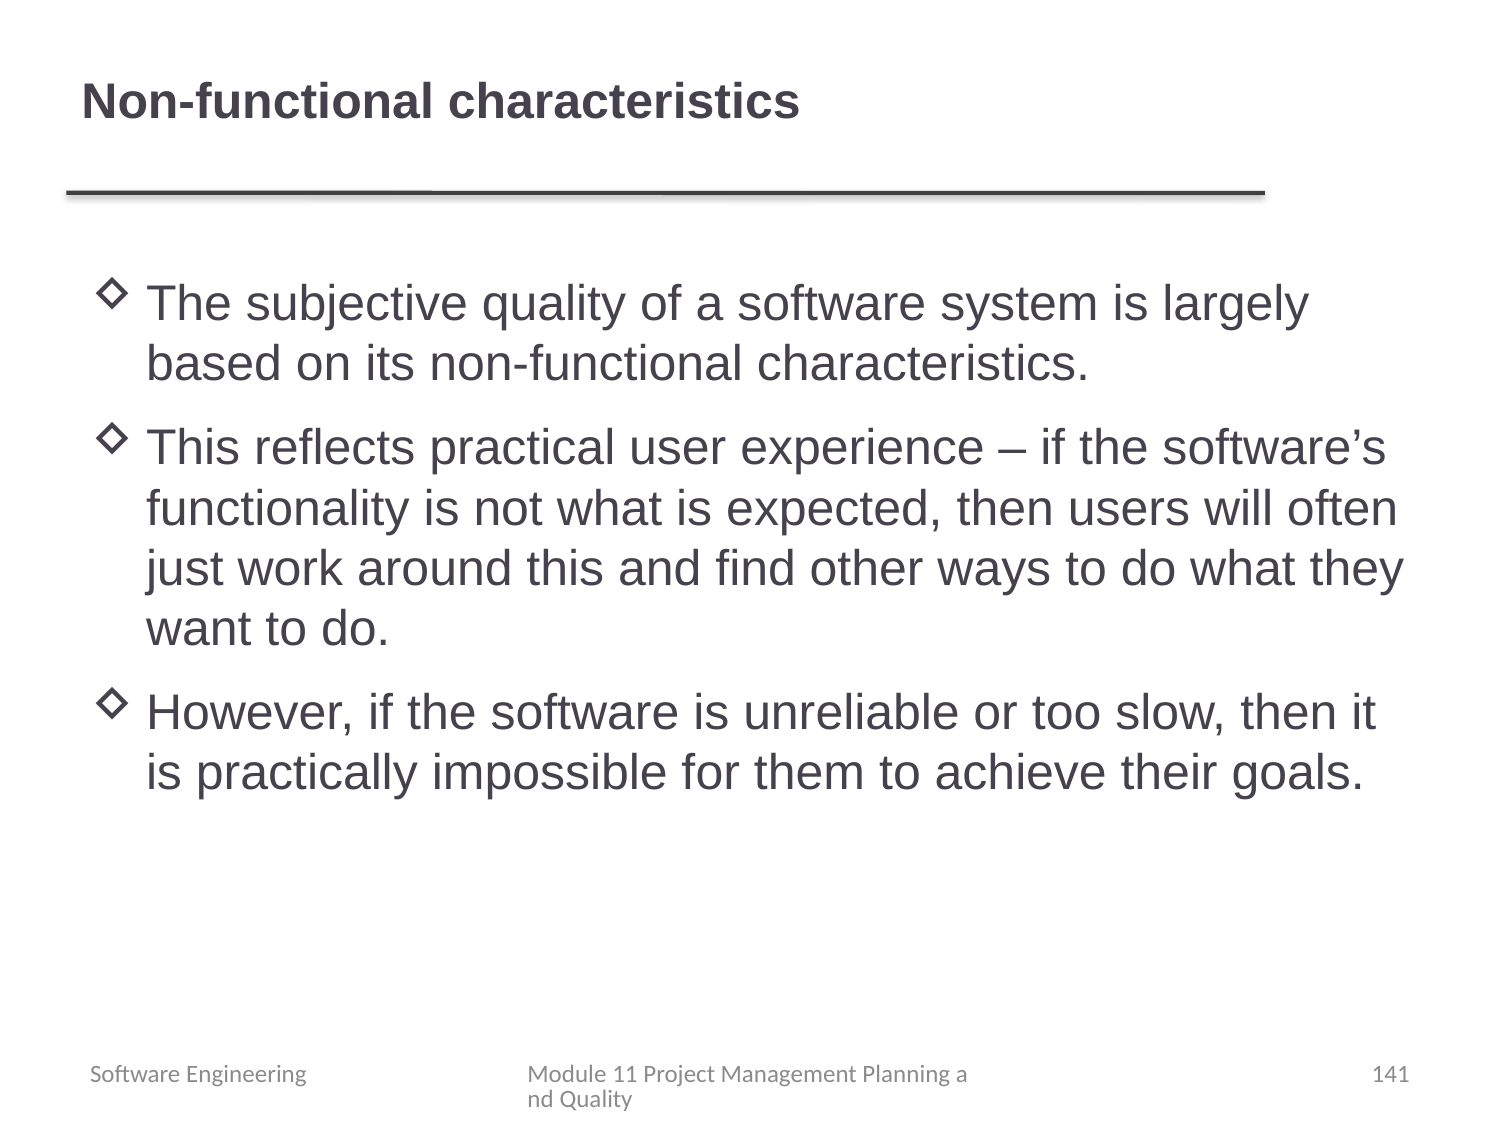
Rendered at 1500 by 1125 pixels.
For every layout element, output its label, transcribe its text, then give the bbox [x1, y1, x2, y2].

slide_number Software Engineering [75, 1042, 425, 1103]
footer Module 11 Project Management Planning and Quality [512, 1042, 988, 1103]
slide_number 141 [1074, 1042, 1425, 1103]
title Non-functional characteristics [66, 4, 1264, 193]
list The subjective quality of a software system is largely based on its non-functional characteristics. This reflects practical user experience – if the software’s functionality is not what is expected, then users will often just work around this and find other ways to do what they want to do. However, if the software is unreliable or too slow, then it is practically impossible for them to achieve their goals. [75, 262, 1425, 1005]
